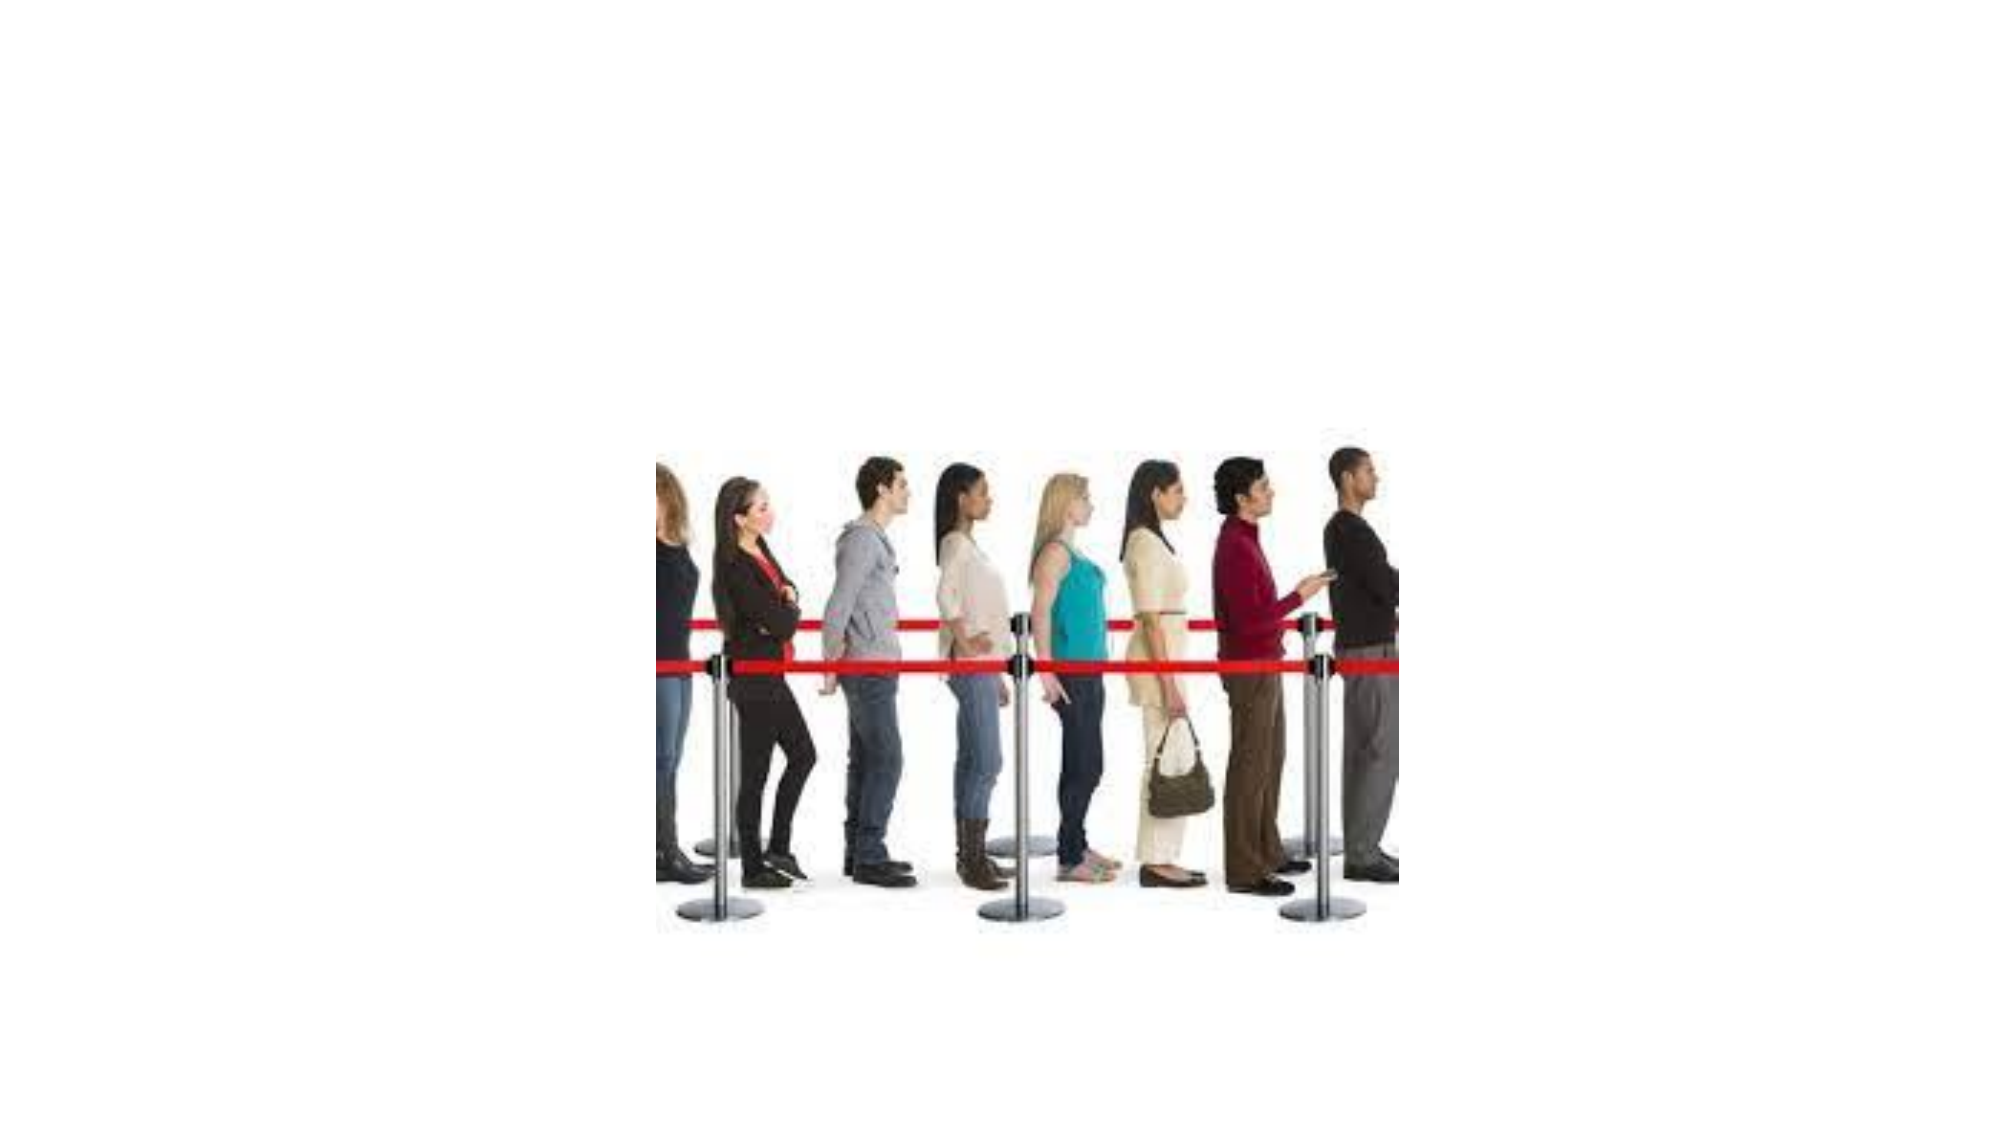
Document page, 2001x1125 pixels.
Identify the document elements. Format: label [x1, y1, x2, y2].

list [656, 406, 1399, 963]
